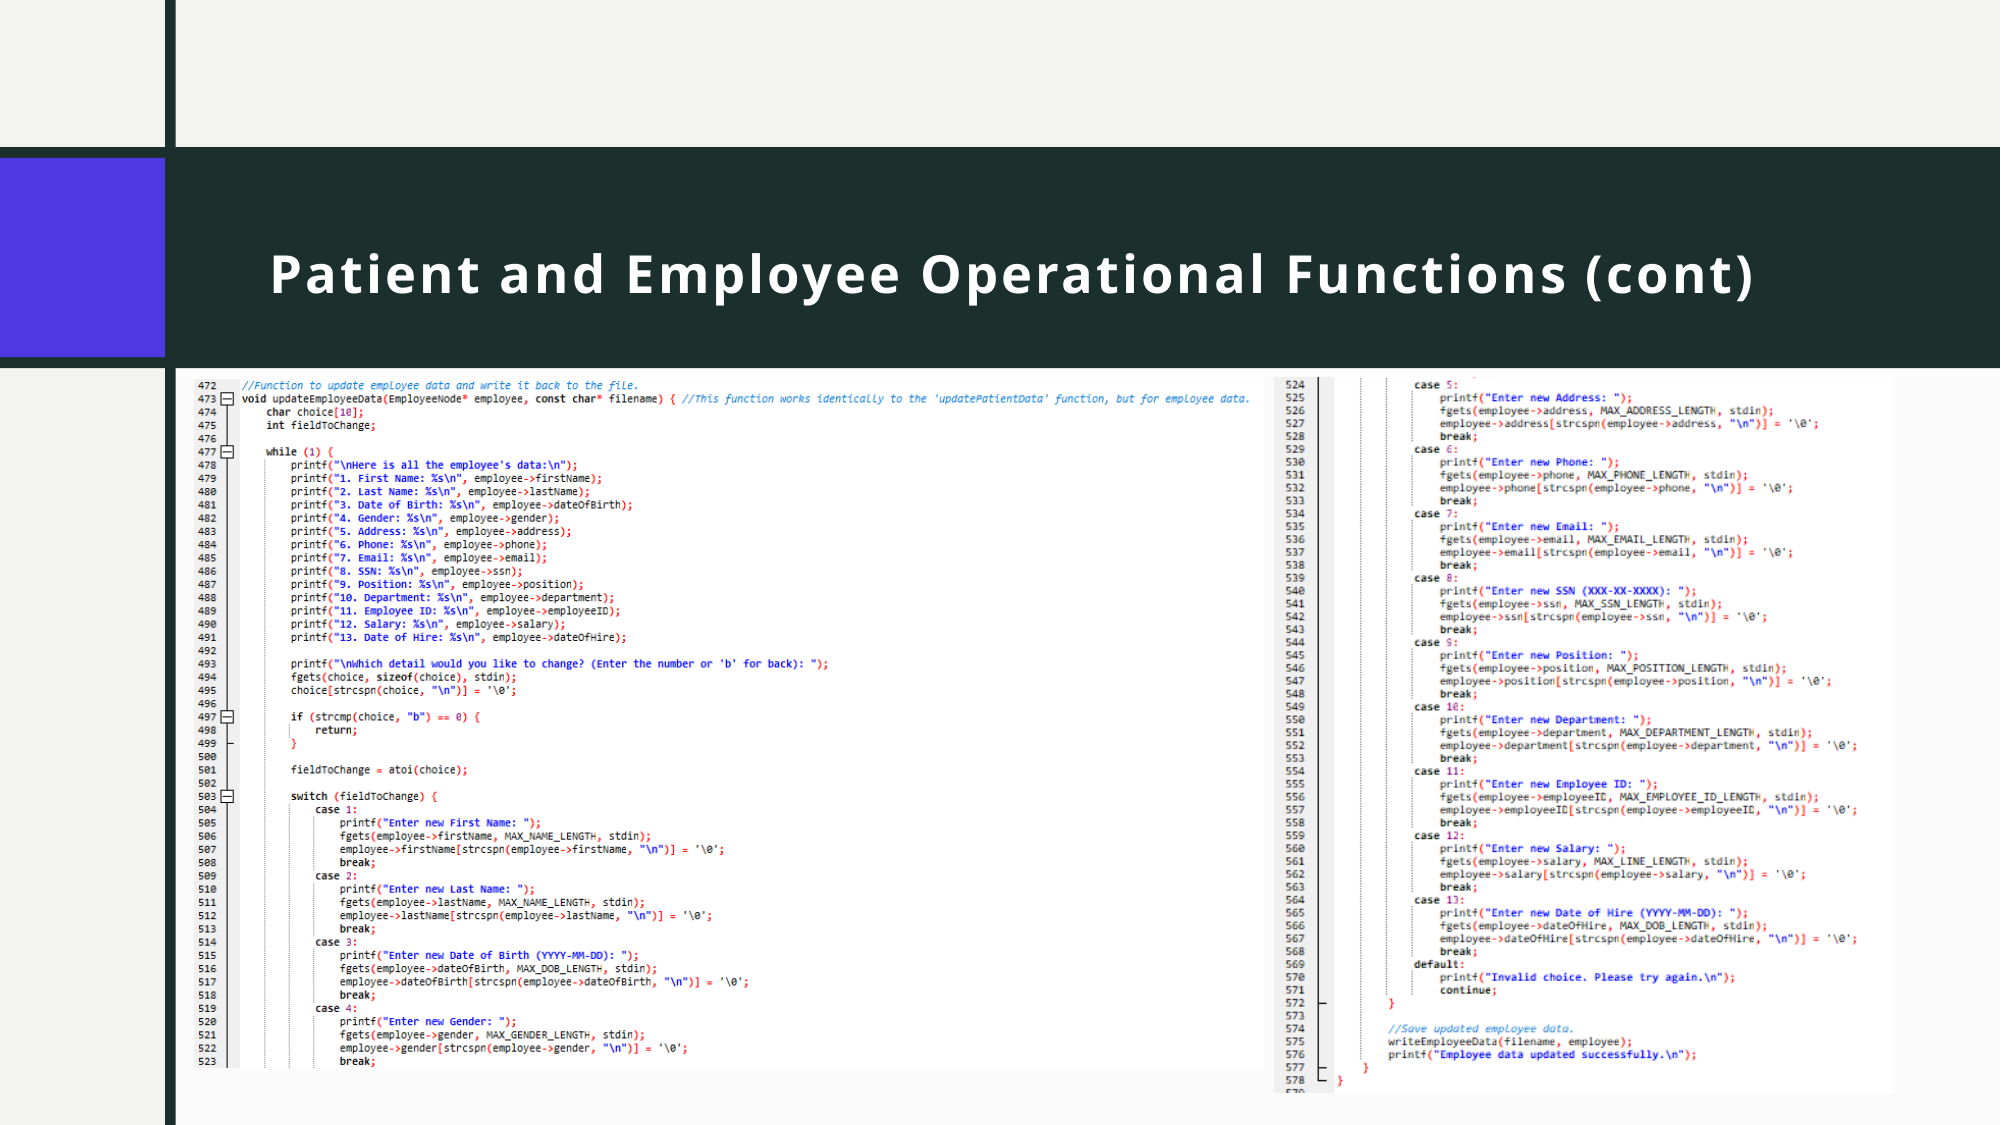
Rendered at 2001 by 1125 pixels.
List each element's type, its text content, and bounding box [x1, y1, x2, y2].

text_box [0, 0, 164, 146]
text_box [177, 146, 2000, 369]
picture [194, 376, 1264, 1068]
text_box [0, 157, 164, 358]
text_box [0, 146, 164, 157]
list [1273, 377, 1893, 1093]
text_box [0, 369, 164, 1125]
title Patient and Employee Operational Functions (cont) [251, 171, 1895, 341]
text_box [177, 0, 2000, 146]
text_box [0, 358, 164, 369]
text_box [164, 0, 177, 1125]
text_box [177, 369, 2000, 1125]
